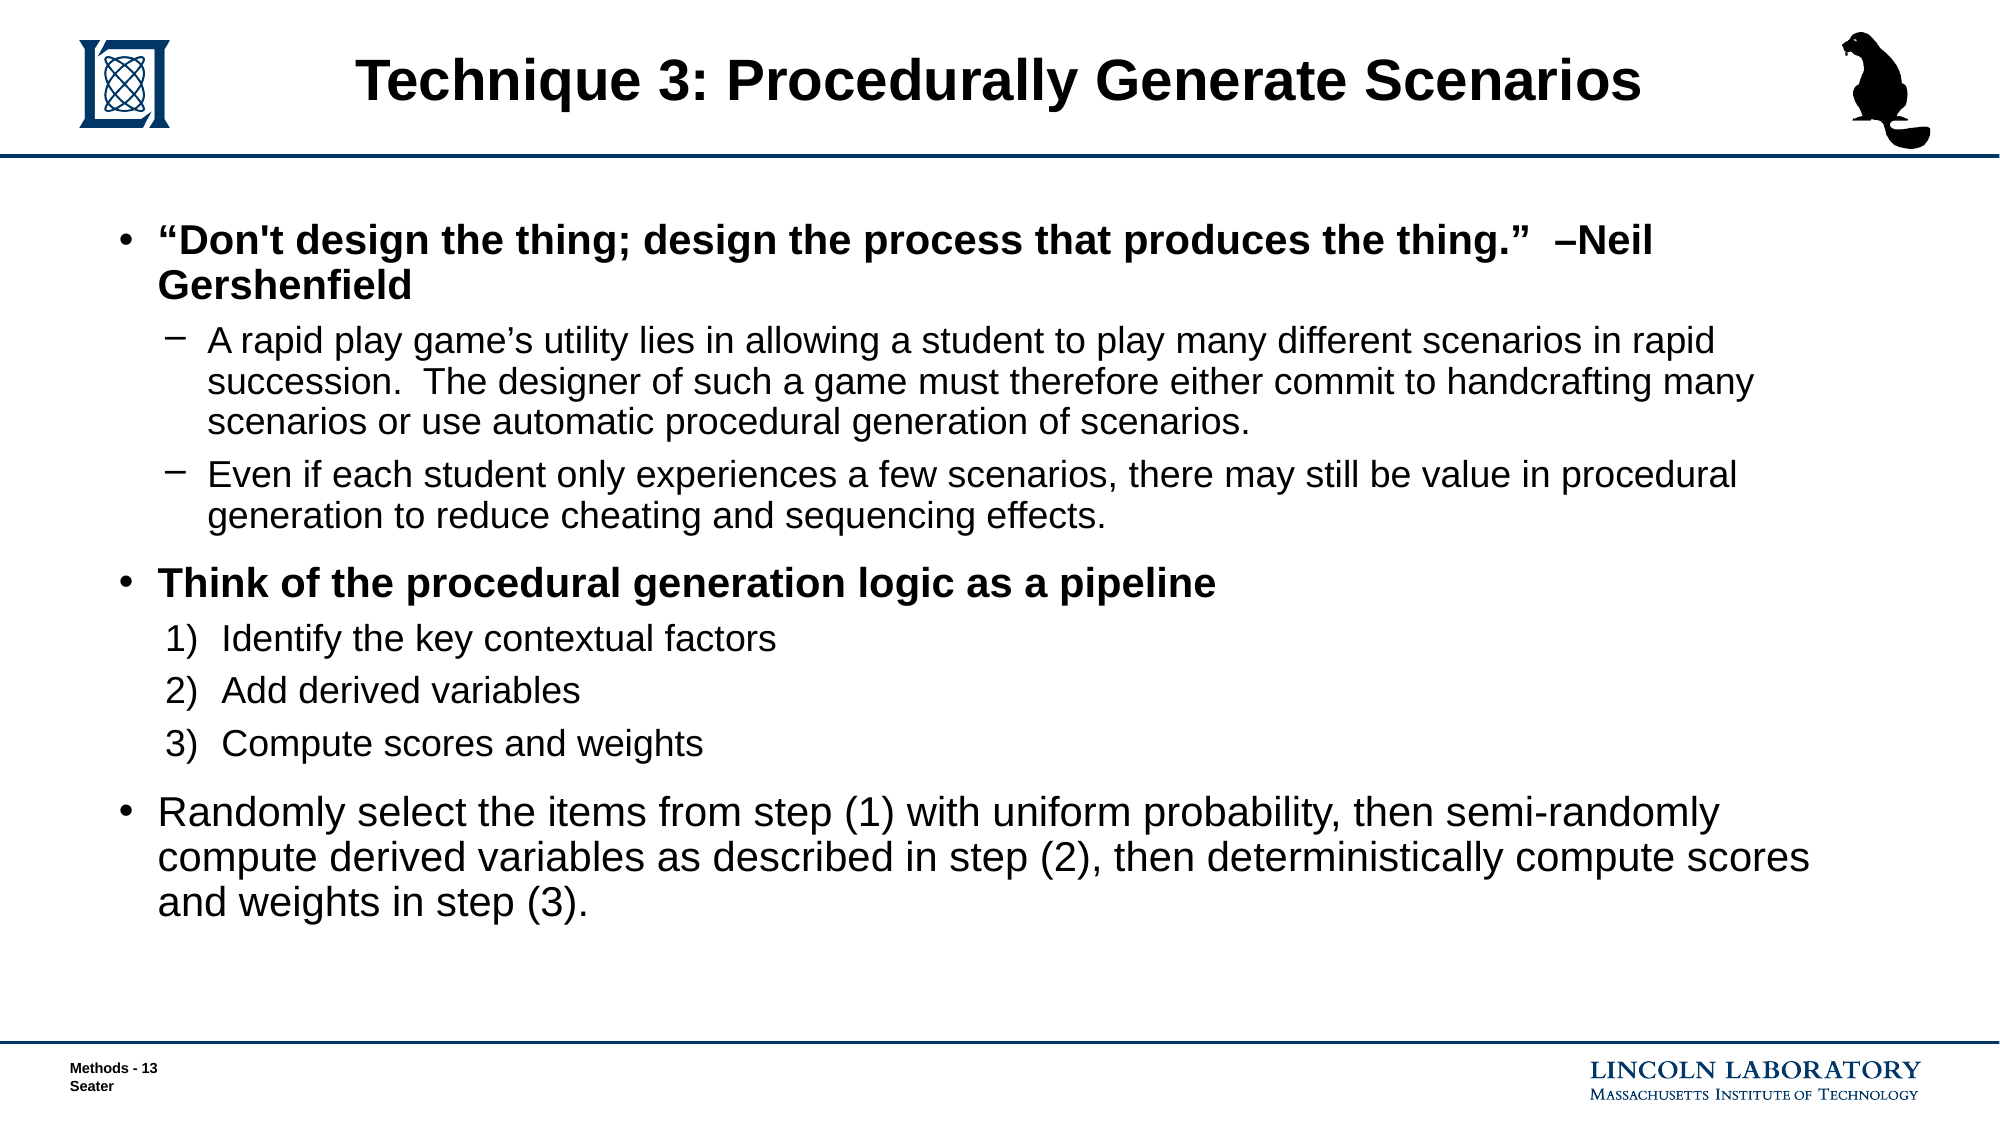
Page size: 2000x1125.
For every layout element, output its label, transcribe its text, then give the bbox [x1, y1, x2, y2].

picture [1588, 1061, 1921, 1100]
picture [1830, 20, 1942, 156]
picture [79, 40, 170, 128]
title Technique 3: Procedurally Generate Scenarios [205, 16, 1794, 151]
list “Don't design the thing; design the process that produces the thing.” –Neil Gershenfield A rapid play game’s utility lies in allowing a student to play many different scenarios in rapid succession. The designer of such a game must therefore either commit to handcrafting many scenarios or use automatic procedural generation of scenarios. Even if each student only experiences a few scenarios, there may still be value in procedural generation to reduce cheating and sequencing effects. Think of the procedural generation logic as a pipeline Identify the key contextual factors Add derived variables Compute scores and weights Randomly select the items from step (1) with uniform probability, then semi-randomly compute derived variables as described in step (2), then deterministically compute scores and weights in step (3). [103, 211, 1896, 1004]
